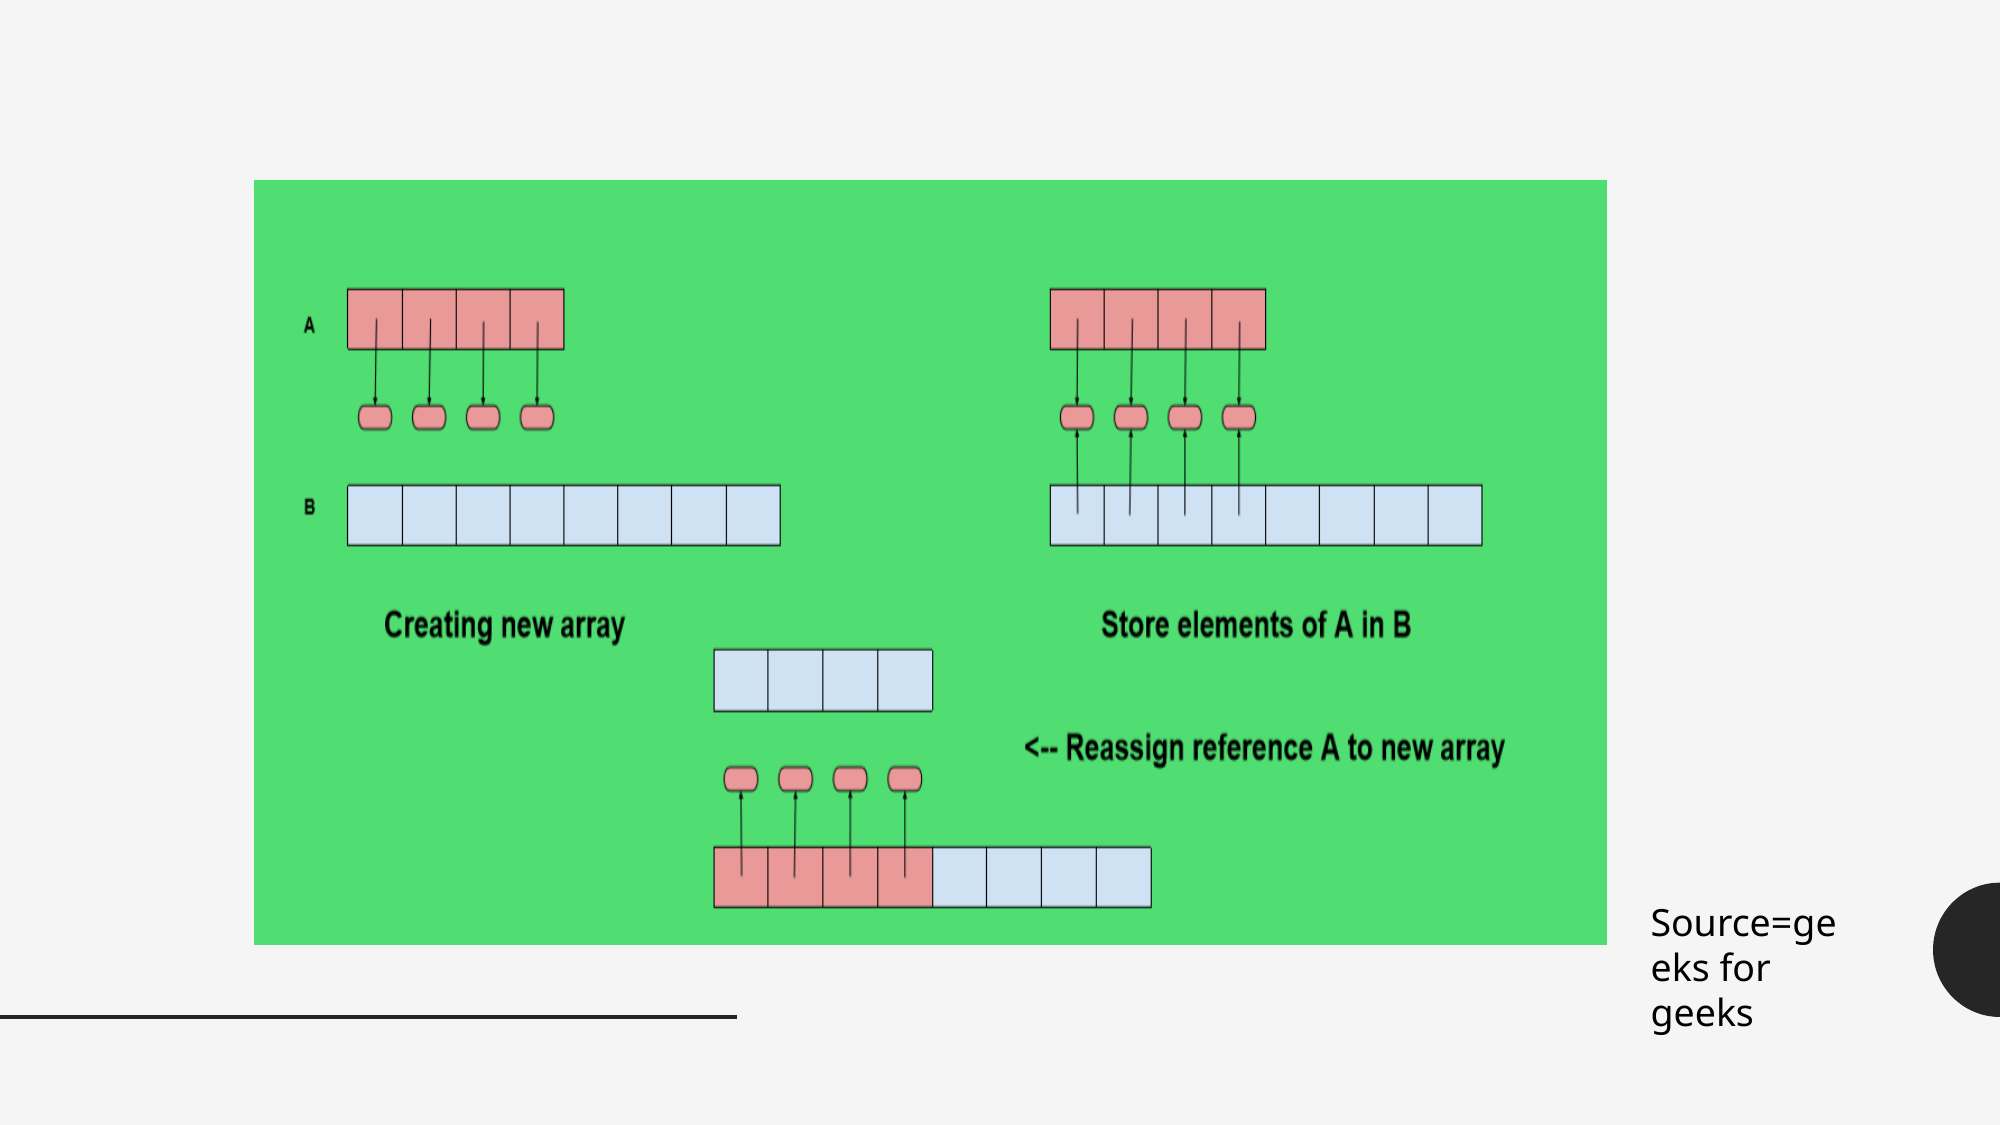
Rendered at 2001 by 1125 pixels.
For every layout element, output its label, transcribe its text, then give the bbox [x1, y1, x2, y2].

text_box Source=geeks for geeks [1635, 891, 1856, 1042]
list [254, 180, 1607, 945]
